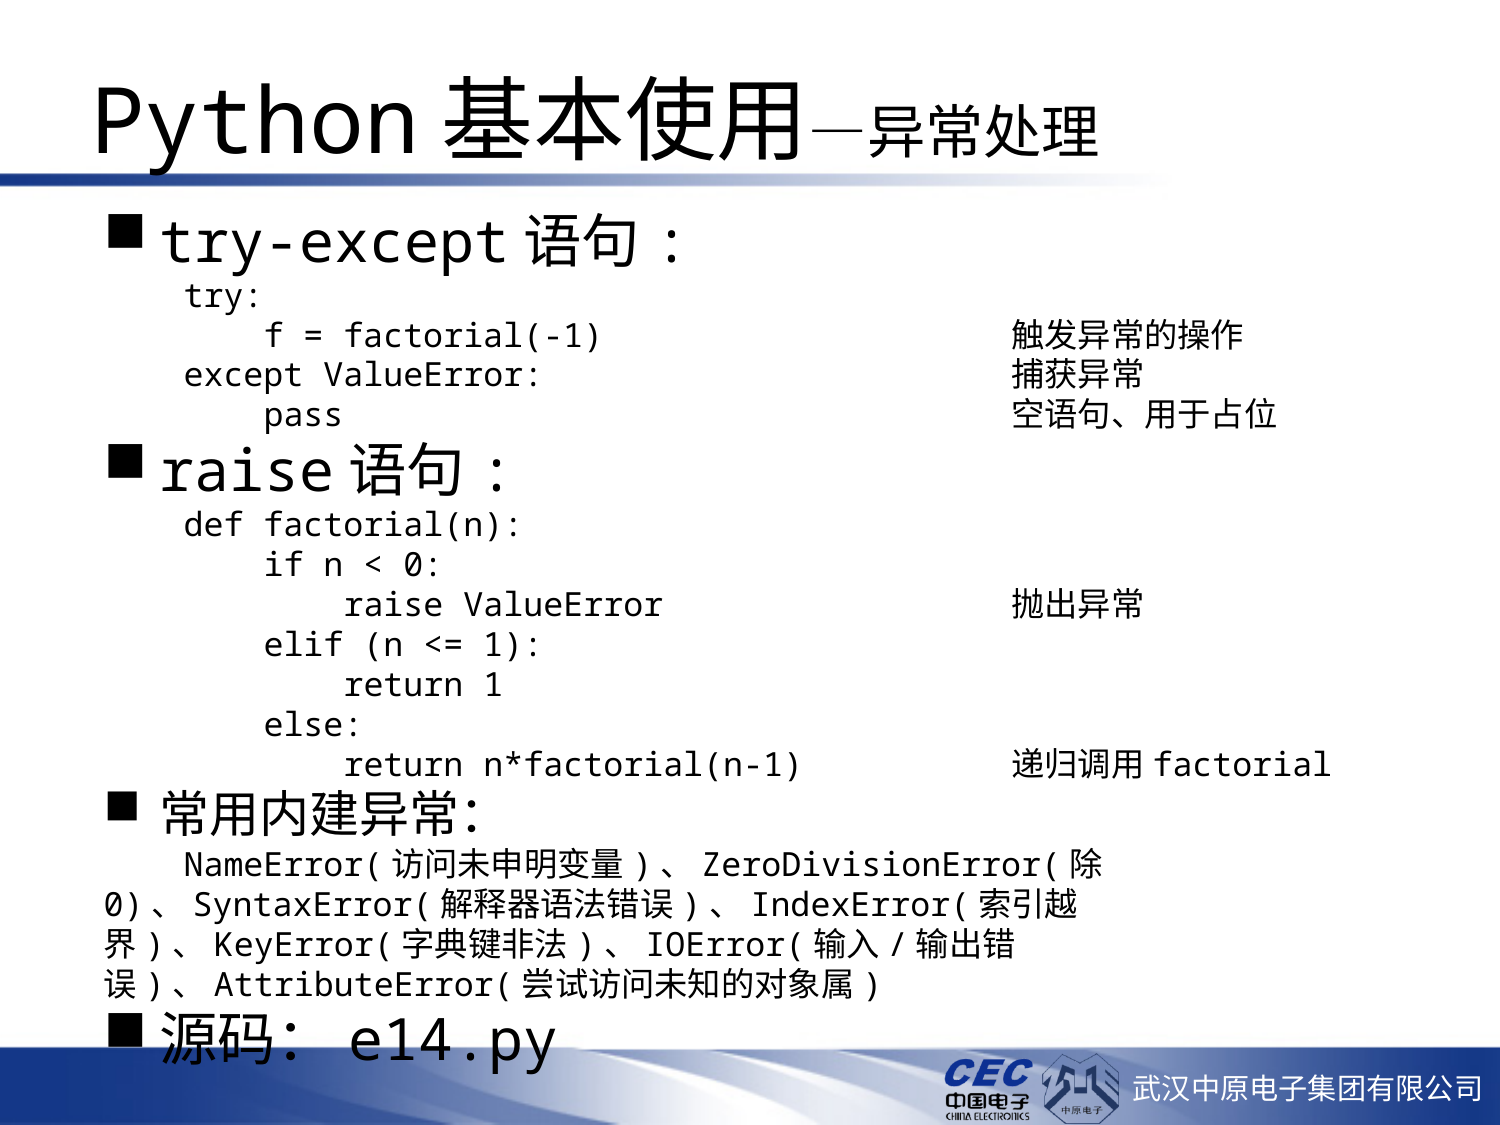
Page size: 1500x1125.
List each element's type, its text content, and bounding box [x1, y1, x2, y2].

picture [0, 0, 1500, 1125]
list try-except语句: try: f = factorial(-1) 触发异常的操作 except ValueError: 捕获异常 pass 空语句、用于占位 raise语句: def factorial(n): if n < 0: raise ValueError 抛出异常 elif (n <= 1): return 1 else: return n*factorial(n-1) 递归调用factorial 常用内建异常： NameError(访问未申明变量)、ZeroDivisionError(除0)、SyntaxError(解释器语法错误)、IndexError(索引越界)、KeyError(字典键非法)、IOError(输入/输出错误)、AttributeError(尝试访问未知的对象属) 源码：e14.py [88, 196, 1377, 1036]
title Python基本使用—异常处理 [74, 23, 1426, 212]
